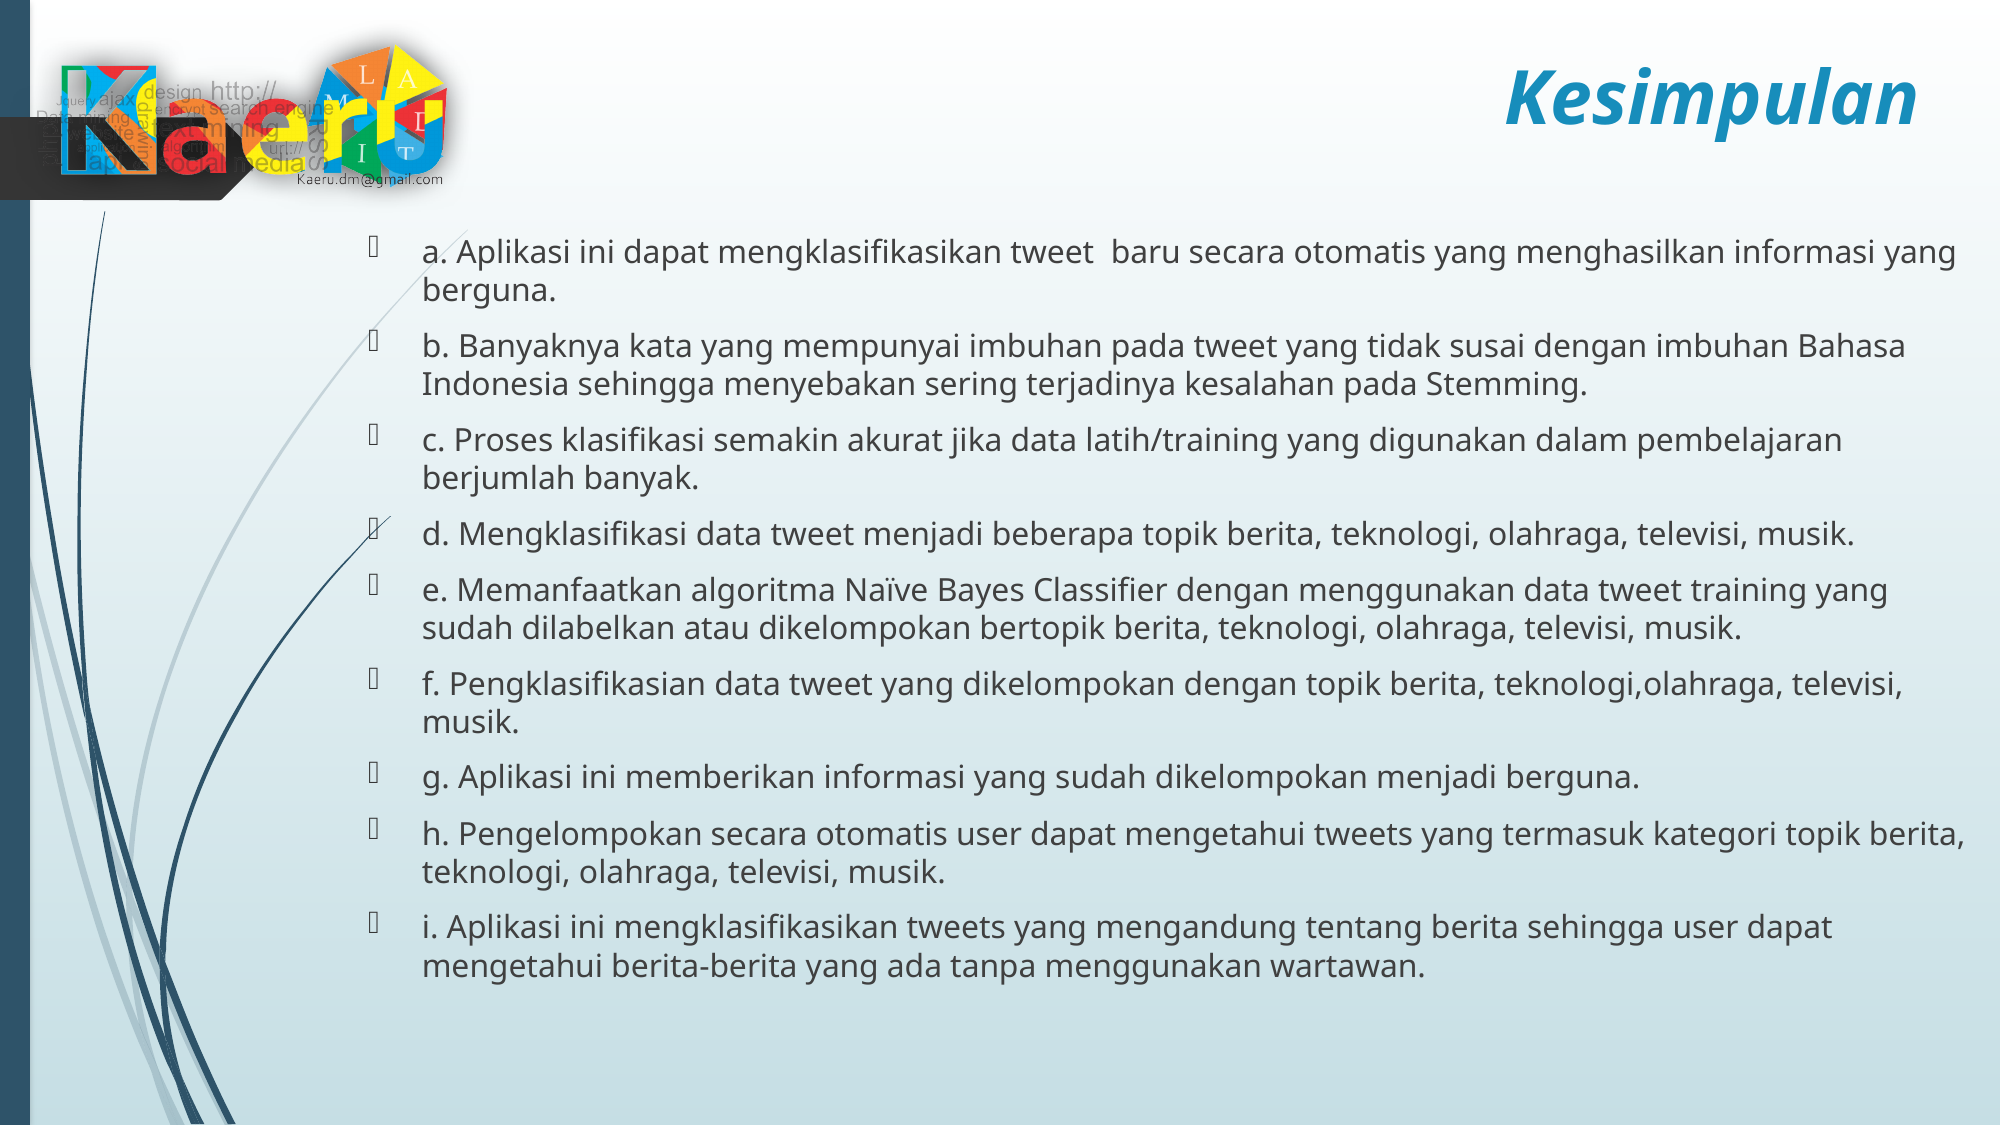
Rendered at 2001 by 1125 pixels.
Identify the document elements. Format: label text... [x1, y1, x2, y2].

list a. Aplikasi ini dapat mengklasifikasikan tweet baru secara otomatis yang menghasilkan informasi yang berguna. b. Banyaknya kata yang mempunyai imbuhan pada tweet yang tidak susai dengan imbuhan Bahasa Indonesia sehingga menyebakan sering terjadinya kesalahan pada Stemming. c. Proses klasifikasi semakin akurat jika data latih/training yang digunakan dalam pembelajaran berjumlah banyak. d. Mengklasifikasi data tweet menjadi beberapa topik berita, teknologi, olahraga, televisi, musik. e. Memanfaatkan algoritma Naïve Bayes Classifier dengan menggunakan data tweet training yang sudah dilabelkan atau dikelompokan bertopik berita, teknologi, olahraga, televisi, musik. f. Pengklasifikasian data tweet yang dikelompokan dengan topik berita, teknologi,olahraga, televisi, musik. g. Aplikasi ini memberikan informasi yang sudah dikelompokan menjadi berguna. h. Pengelompokan secara otomatis user dapat mengetahui tweets yang termasuk kategori topik berita, teknologi, olahraga, televisi, musik. i. Aplikasi ini mengklasifikasikan tweets yang mengandung tentang berita sehingga user dapat mengetahui berita-berita yang ada tanpa menggunakan wartawan. [353, 223, 2000, 992]
picture [37, 44, 447, 188]
text_box Kesimpulan [1489, 42, 1960, 169]
